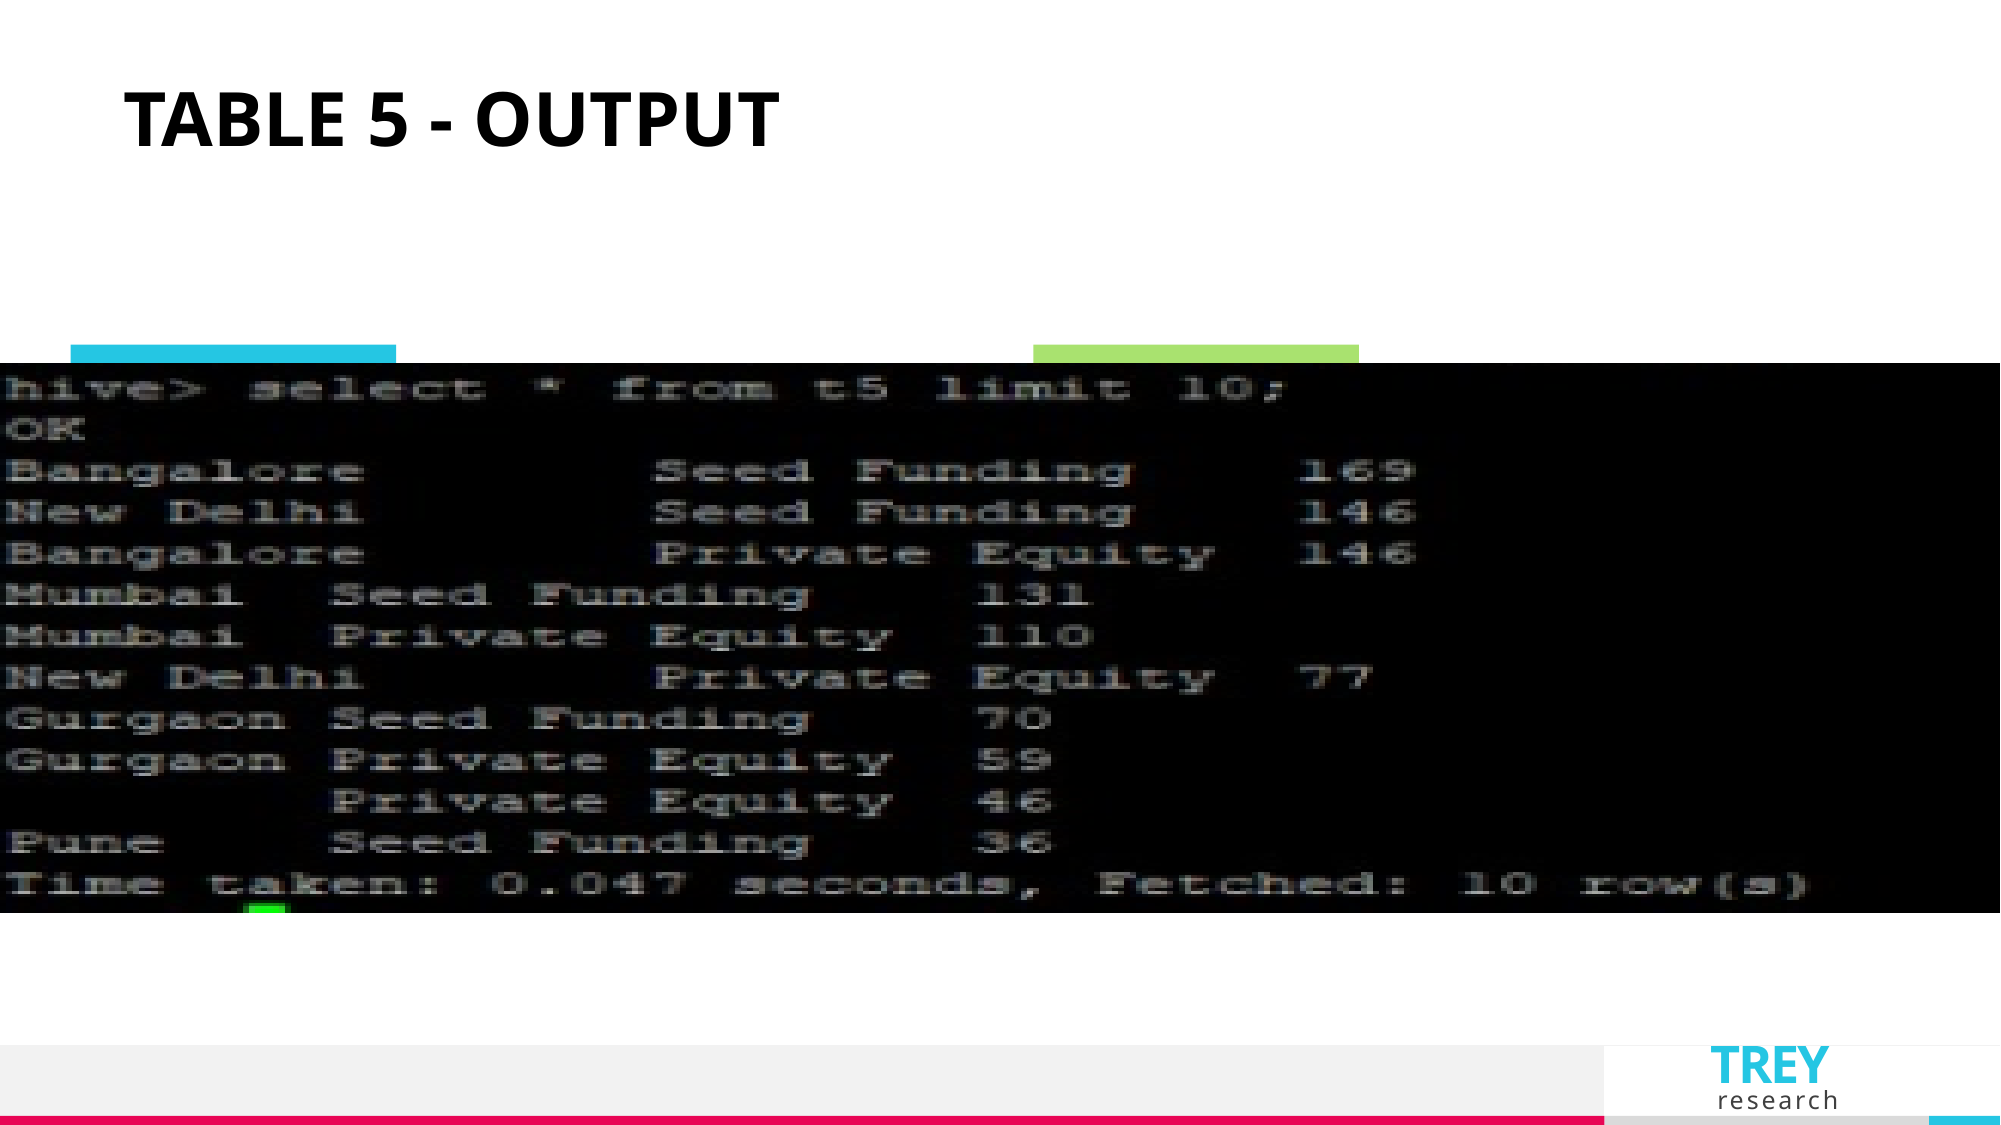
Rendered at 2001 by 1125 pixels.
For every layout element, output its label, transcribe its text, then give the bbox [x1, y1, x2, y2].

picture [0, 363, 2000, 913]
text_box TABLE 5 - OUTPUT [108, 64, 1375, 170]
